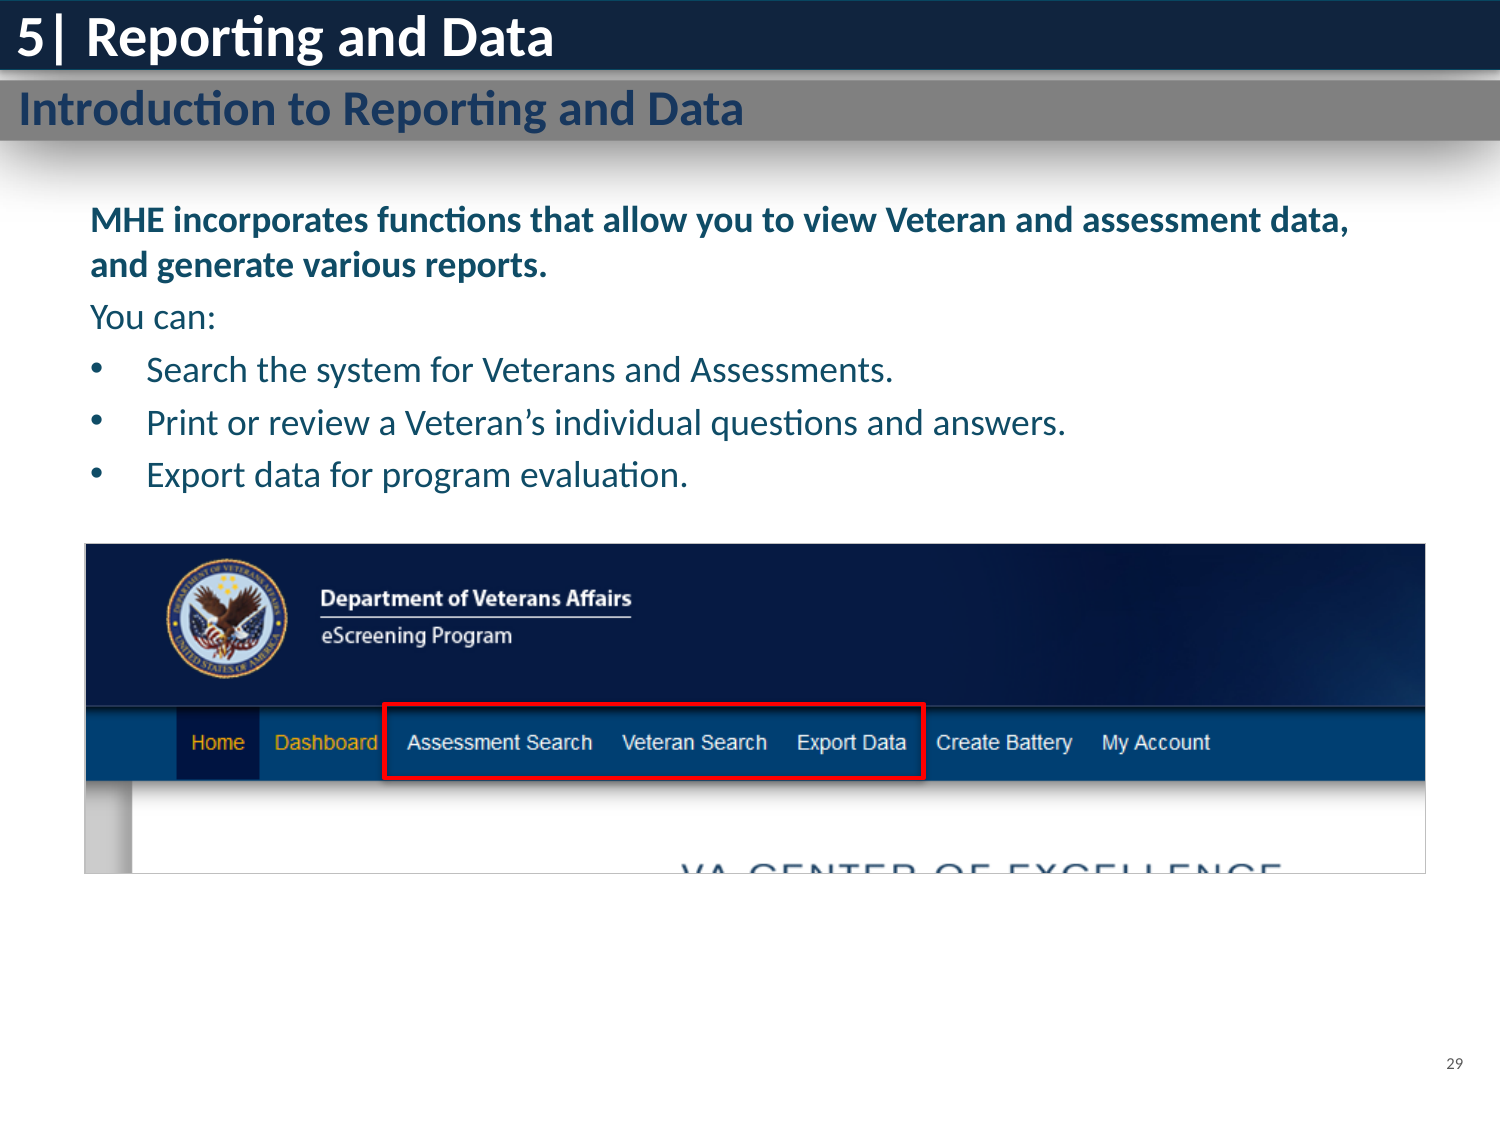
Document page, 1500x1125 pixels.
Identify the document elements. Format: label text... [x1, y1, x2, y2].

title 5| Reporting and Data [1, 4, 1447, 63]
list MHE incorporates functions that allow you to view Veteran and assessment data, and generate various reports. You can: Search the system for Veterans and Assessments. Print or review a Veteran’s individual questions and answers. Export data for program evaluation. [75, 187, 1425, 1078]
list Introduction to Reporting and Data [3, 68, 1425, 155]
picture [85, 543, 1426, 873]
slide_number 29 [1403, 1032, 1479, 1093]
